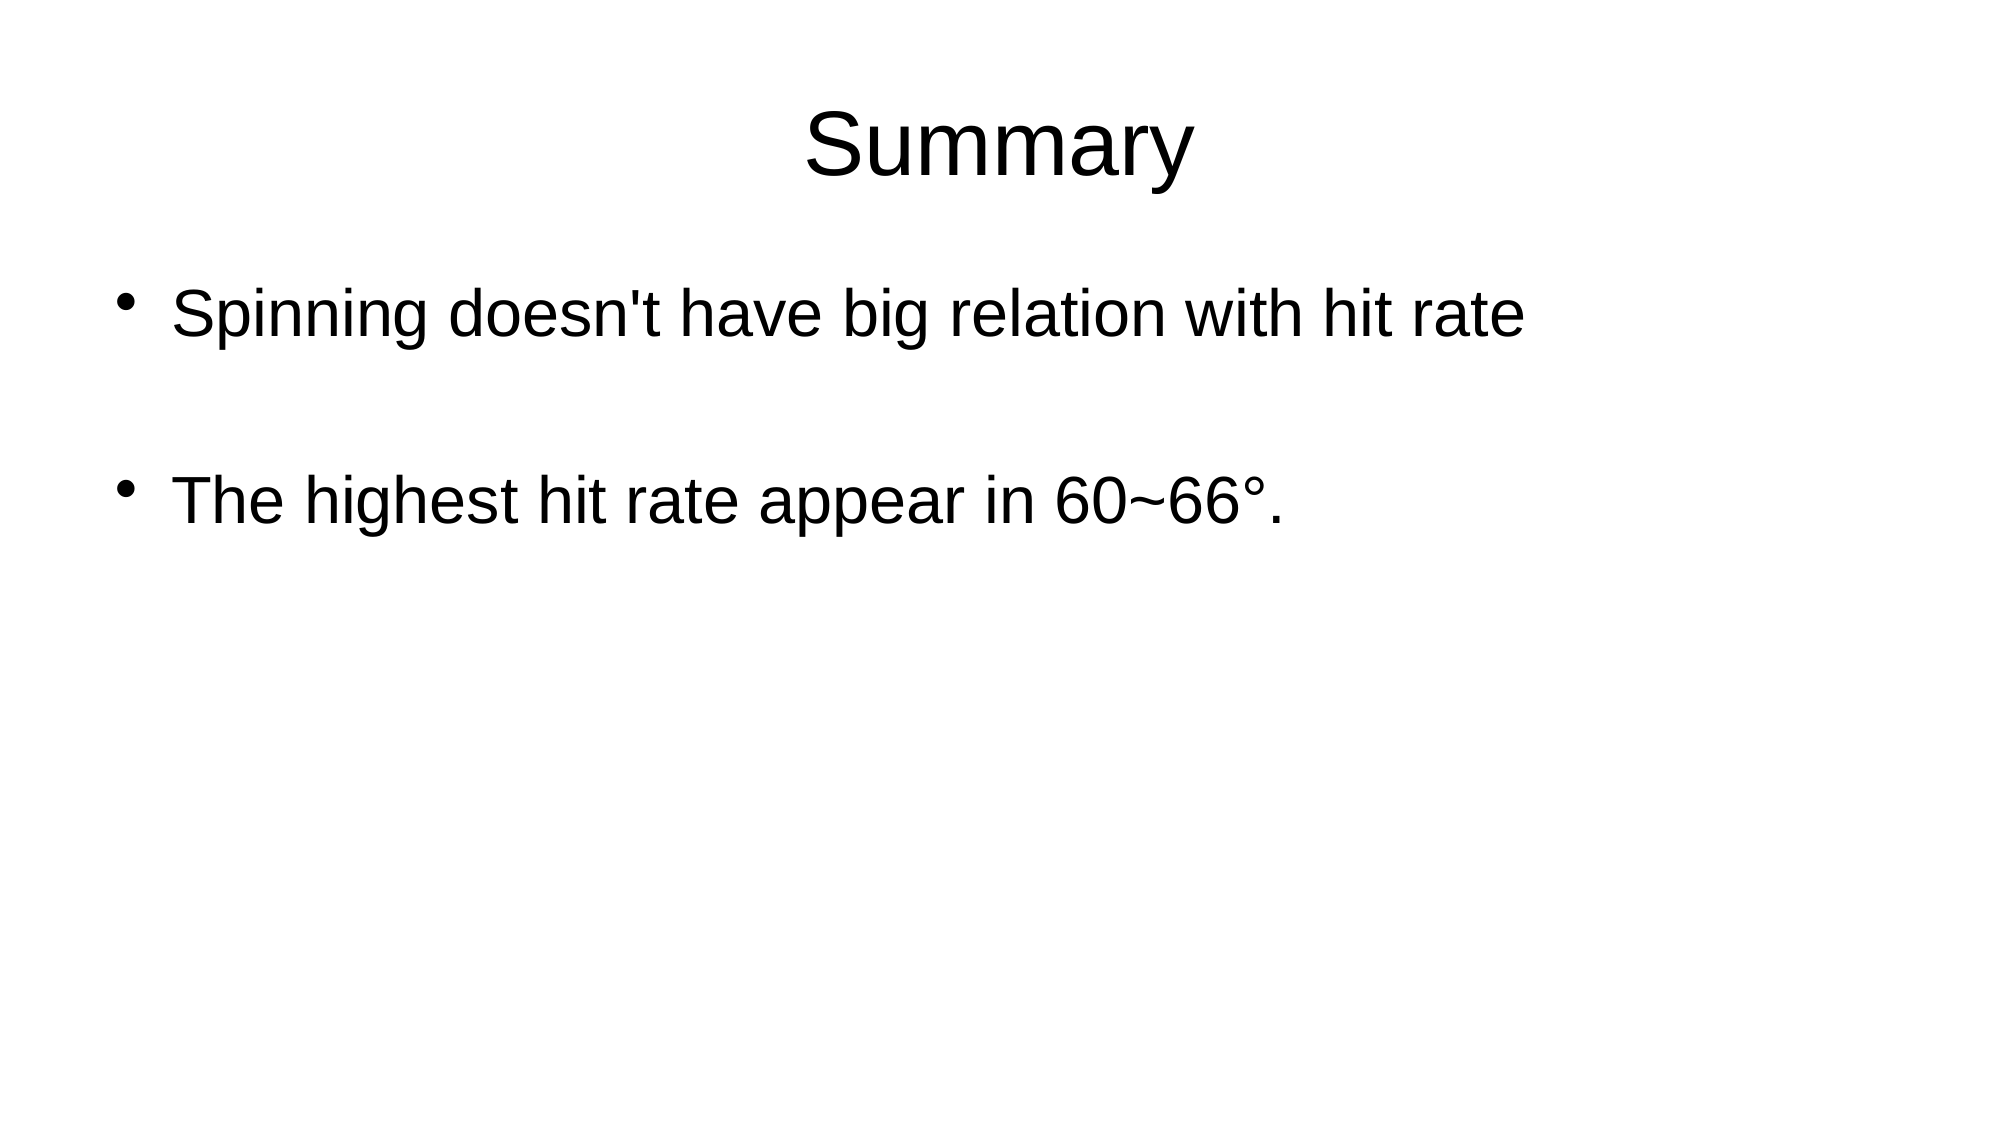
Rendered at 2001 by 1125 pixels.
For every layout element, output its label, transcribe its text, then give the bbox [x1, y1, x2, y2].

list Spinning doesn't have big relation with hit rate The highest hit rate appear in 60~66°. [99, 262, 1605, 1006]
title Summary [99, 44, 1901, 233]
